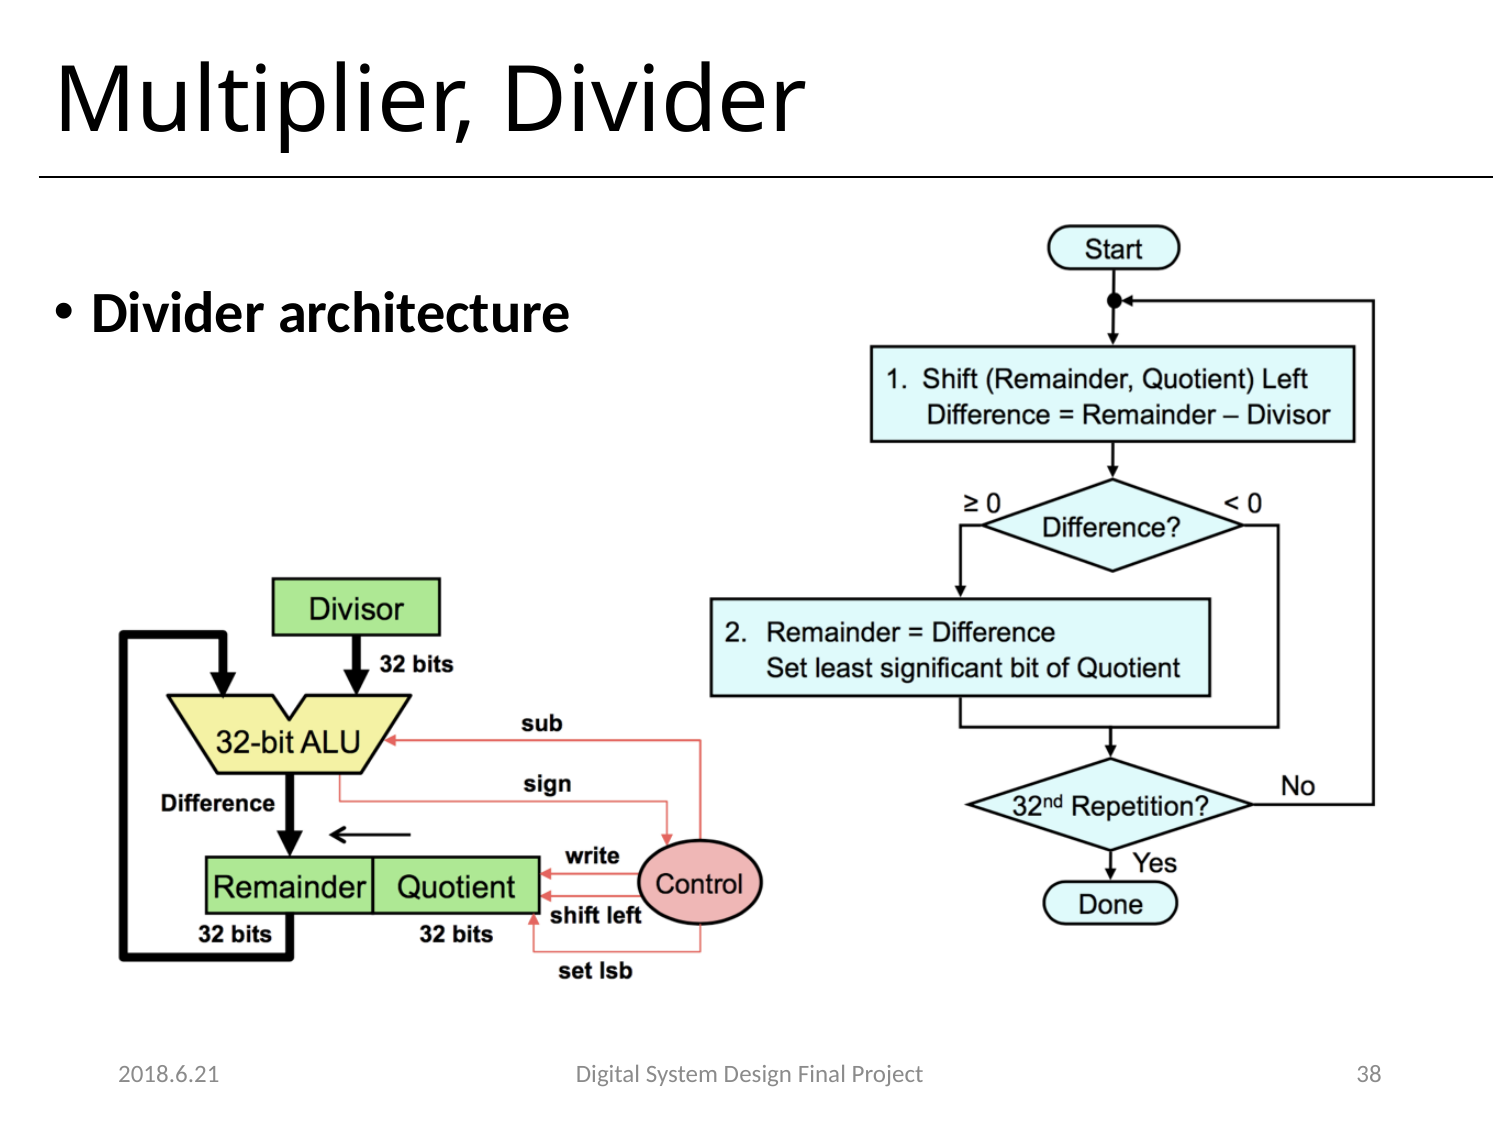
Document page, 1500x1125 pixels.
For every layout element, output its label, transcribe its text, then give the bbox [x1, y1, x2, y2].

list Divider architecture [38, 184, 1462, 1043]
footer Digital System Design Final Project [242, 1042, 1059, 1103]
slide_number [103, 1042, 242, 1103]
slide_number 38 [1059, 1042, 1397, 1103]
picture [103, 199, 1397, 993]
title Multiplier, Divider [38, 37, 1462, 166]
